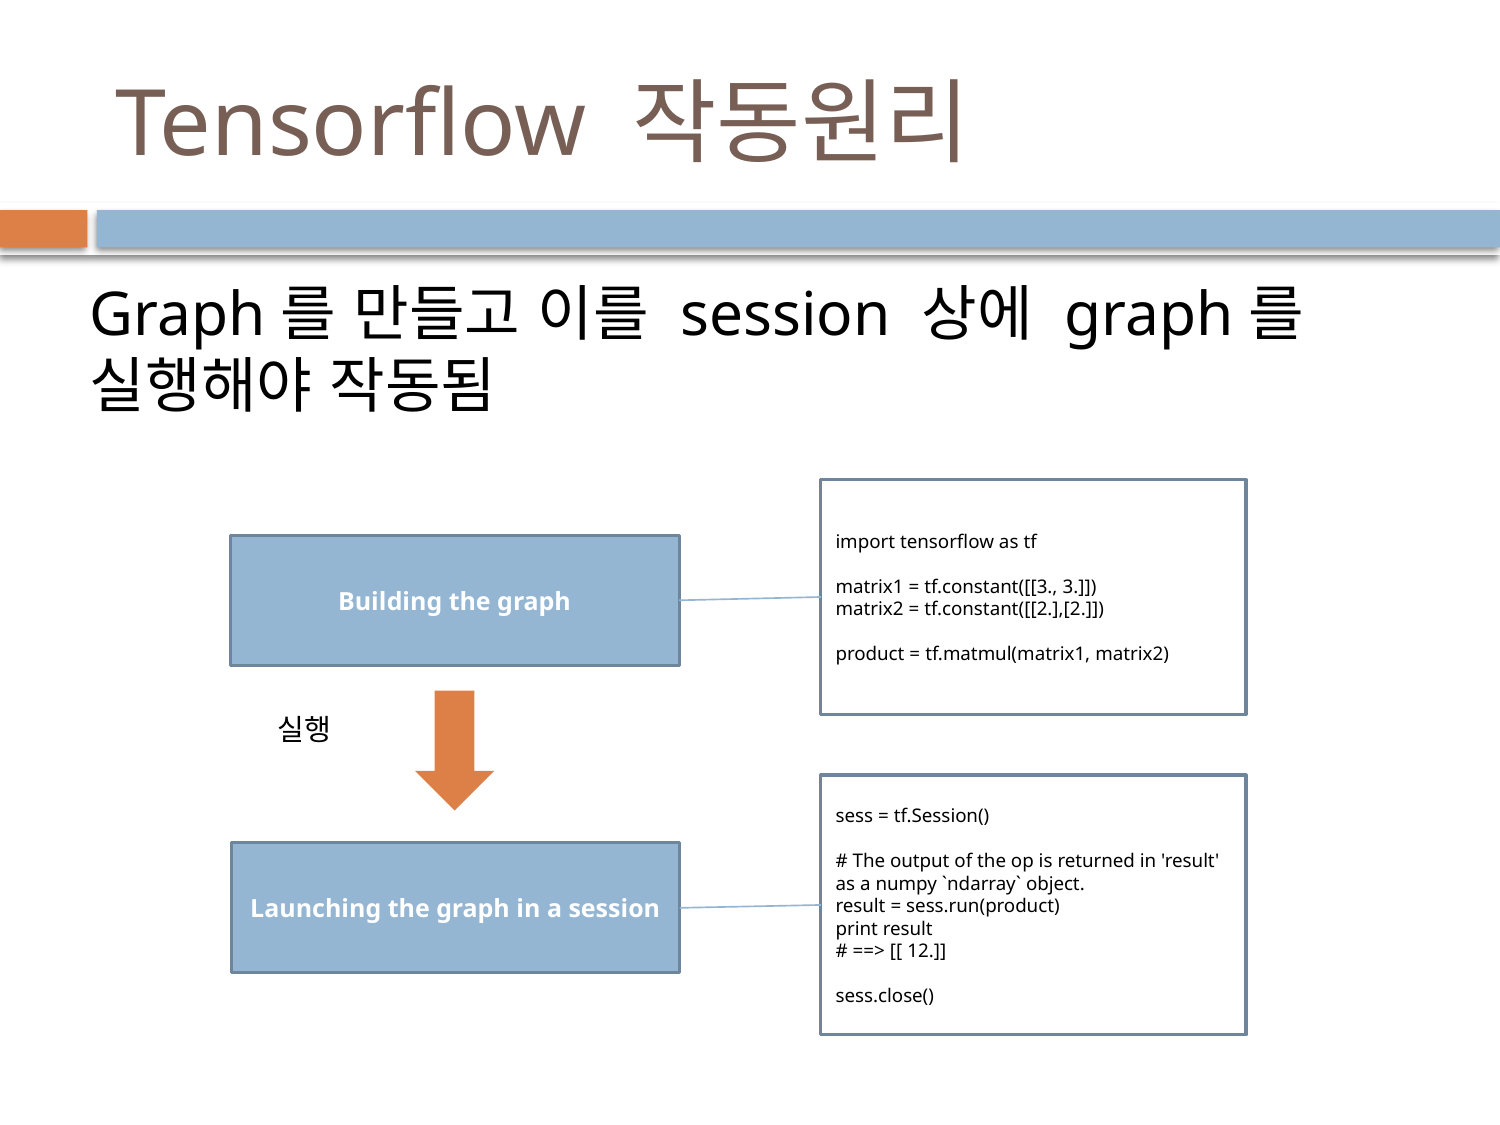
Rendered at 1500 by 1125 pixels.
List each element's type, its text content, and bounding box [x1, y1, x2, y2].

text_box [678, 596, 822, 601]
title Tensorflow 작동원리 [100, 37, 1438, 200]
text_box sess = tf.Session() # The output of the op is returned in 'result' as a numpy `ndarray` object. result = sess.run(product) print result # ==> [[ 12.]] sess.close() [819, 773, 1248, 1036]
text_box Building the graph [229, 534, 681, 667]
text_box [413, 689, 496, 812]
text_box 실행 [194, 704, 415, 754]
text_box import tensorflow as tf matrix1 = tf.constant([[3., 3.]]) matrix2 = tf.constant([[2.],[2.]]) product = tf.matmul(matrix1, matrix2) [819, 478, 1248, 716]
list Graph를 만들고 이를 session 상에 graph를 실행해야 작동됨 [75, 267, 1425, 463]
text_box Launching the graph in a session [230, 841, 681, 974]
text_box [679, 904, 822, 909]
